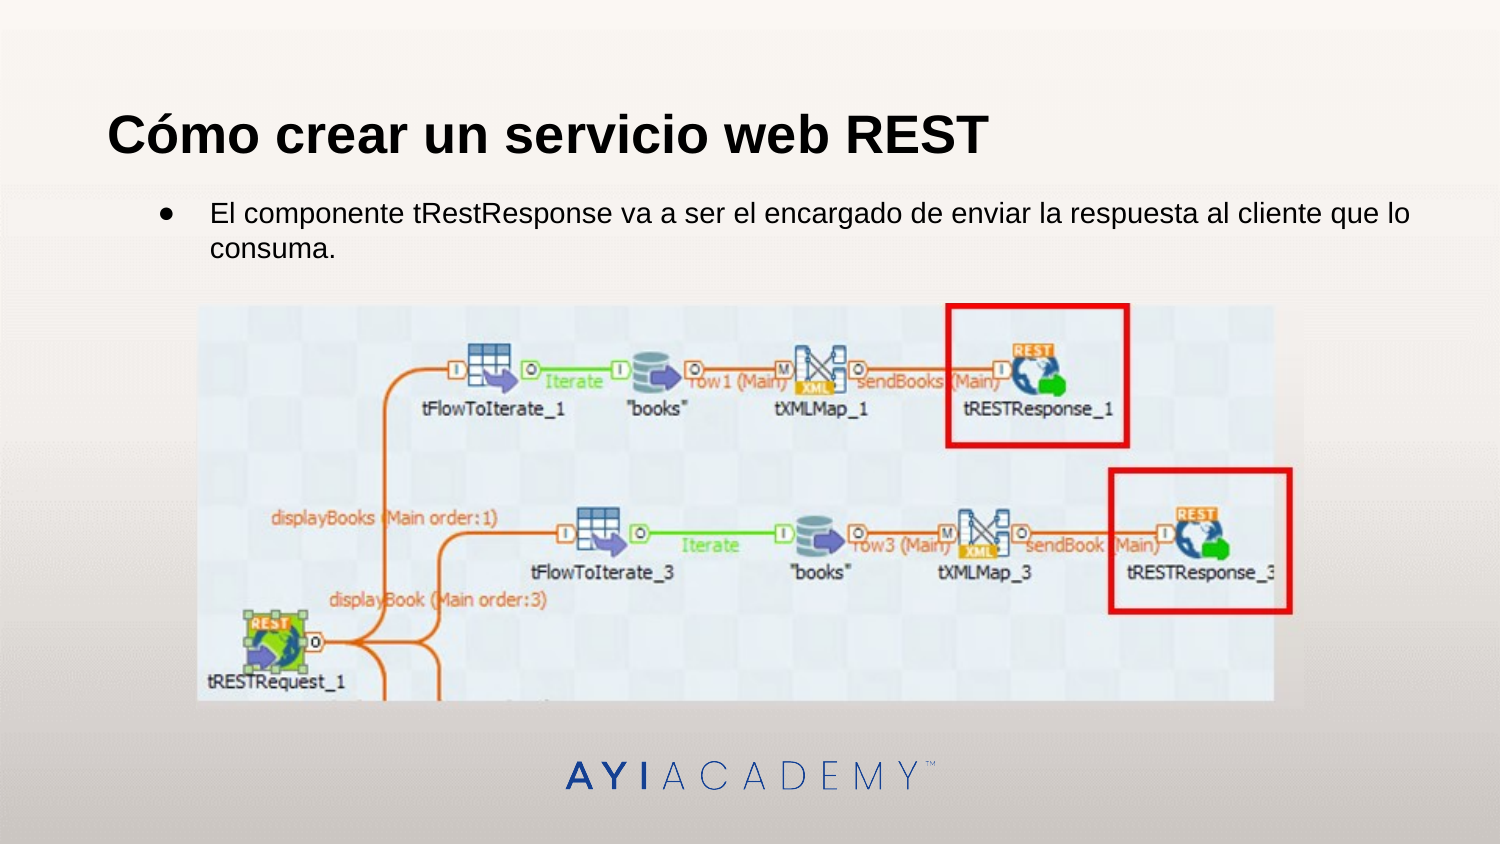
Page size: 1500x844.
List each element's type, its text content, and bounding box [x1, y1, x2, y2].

picture [0, 0, 1500, 844]
text_box El componente tRestResponse va a ser el encargado de enviar la respuesta al cliente que lo consuma. [119, 179, 1430, 280]
text_box Cómo crear un servicio web REST [92, 83, 1220, 179]
